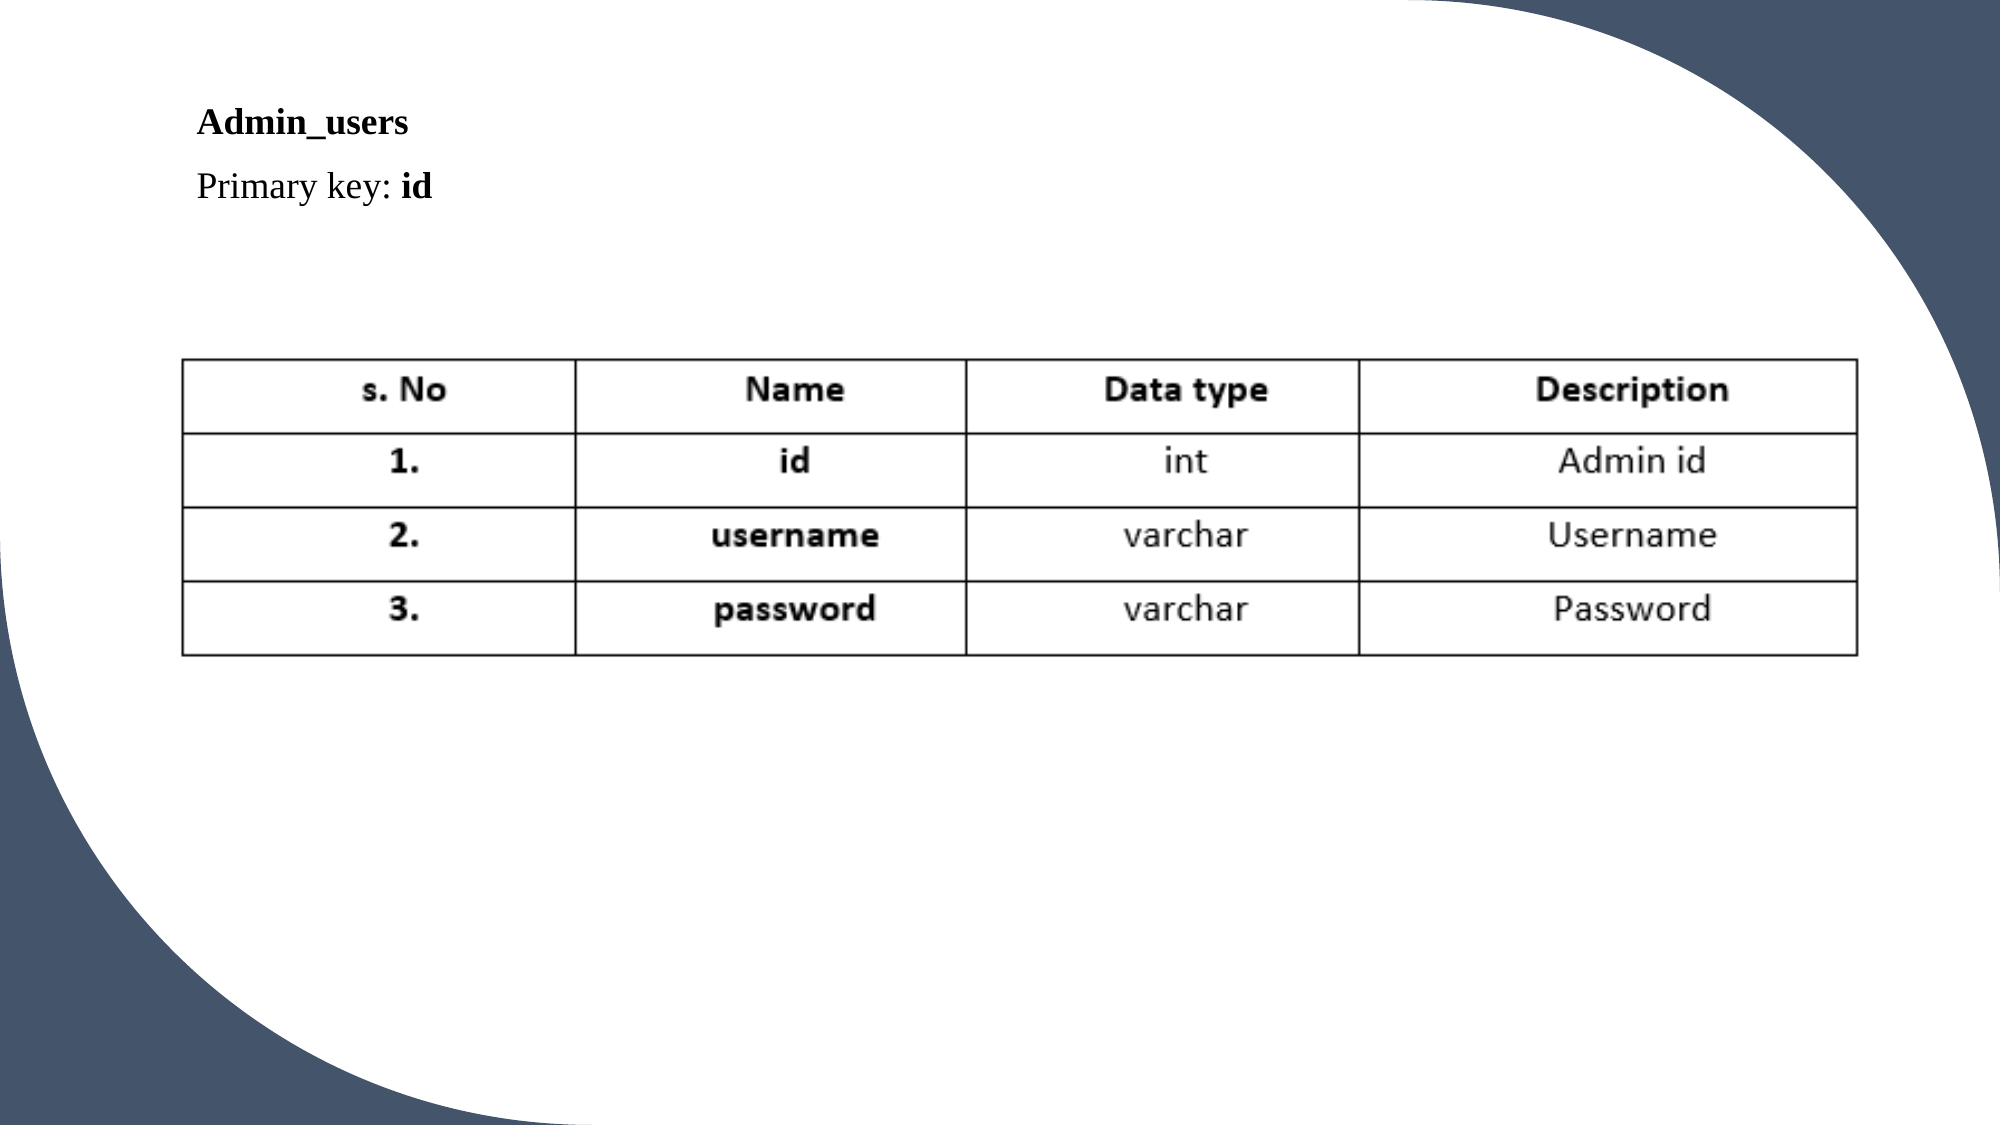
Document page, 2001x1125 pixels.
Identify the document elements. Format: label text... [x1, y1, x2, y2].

text_box Admin_users Primary key: id [38, 89, 1038, 214]
picture [171, 348, 1870, 666]
